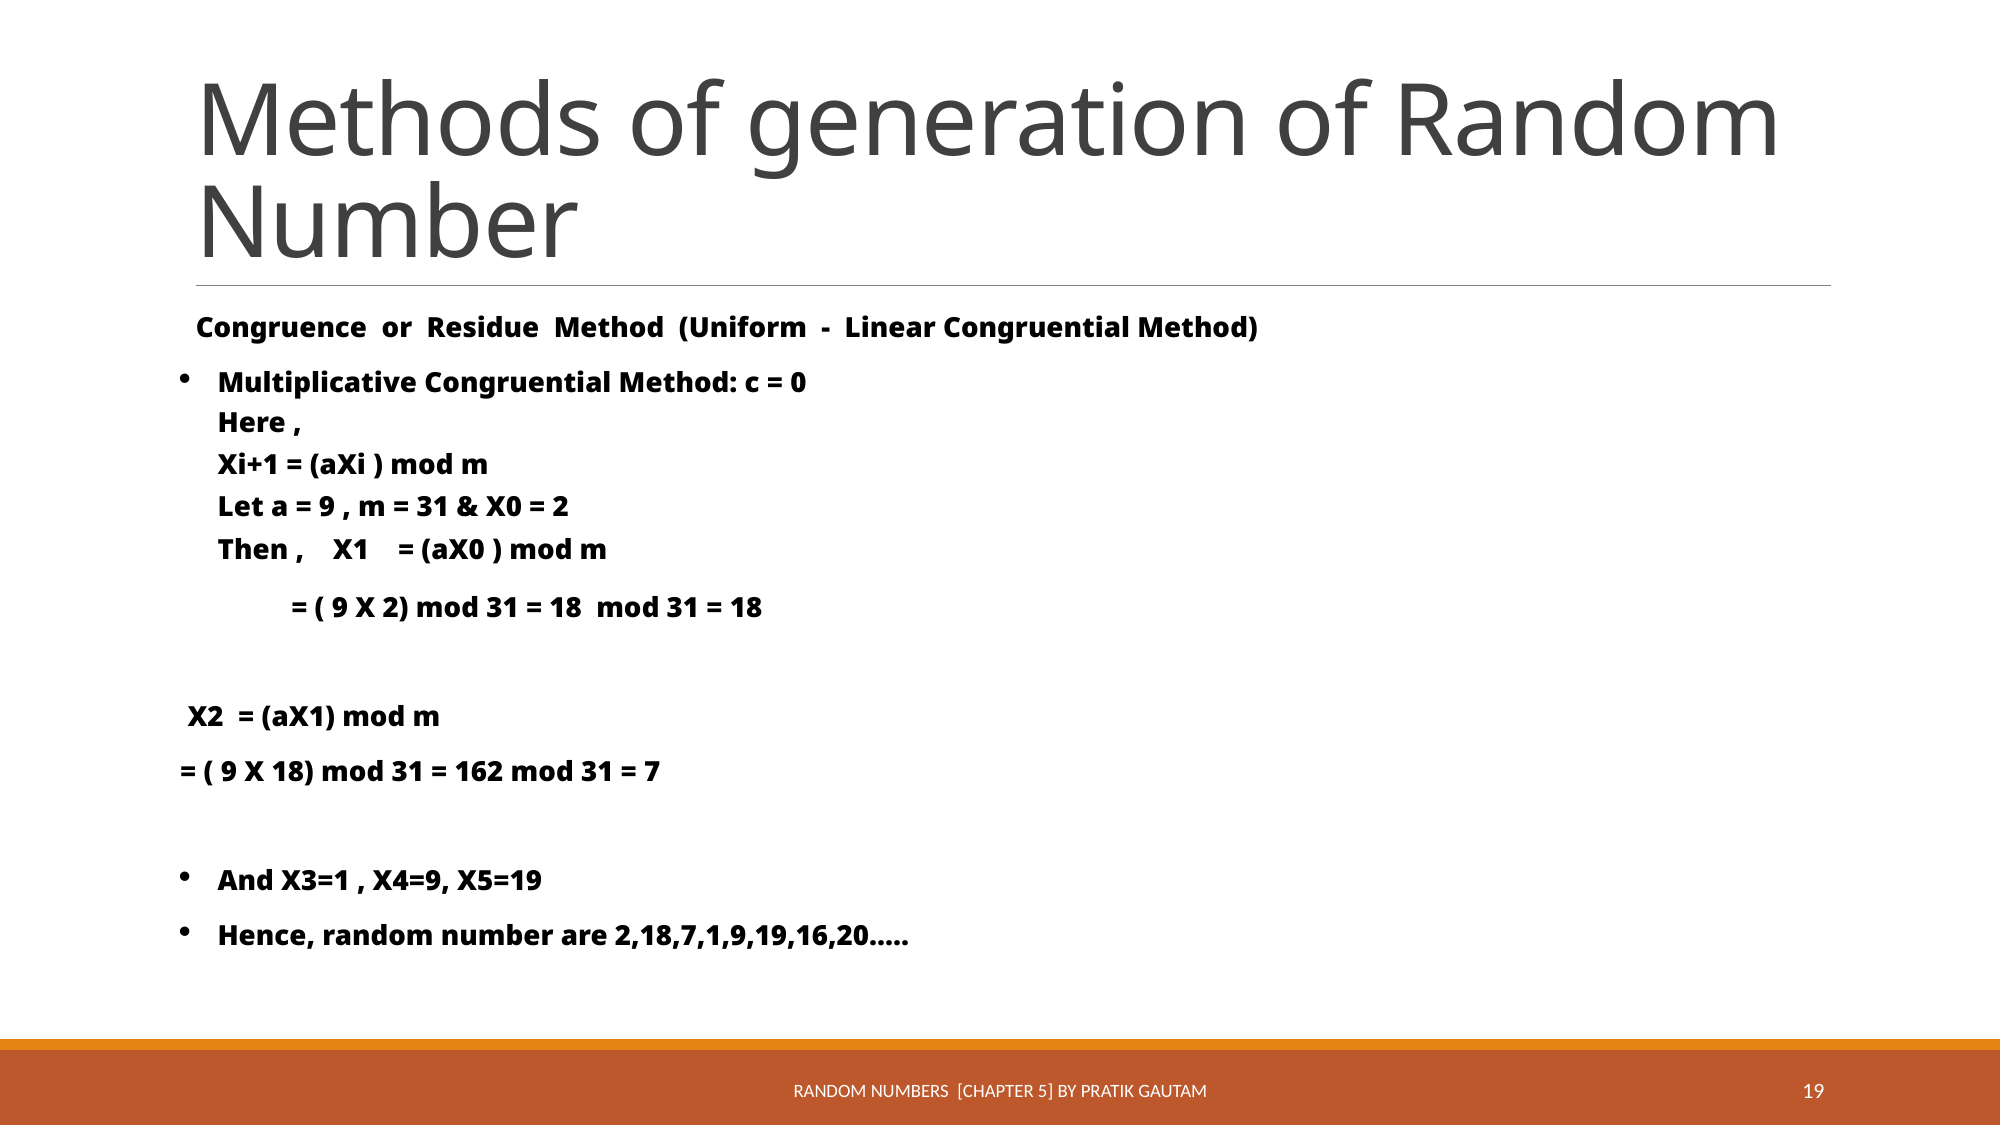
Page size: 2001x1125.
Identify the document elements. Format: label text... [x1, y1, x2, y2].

list Congruence or Residue Method (Uniform - Linear Congruential Method) Multiplicative Congruential Method: c = 0 Here , Xi+1 = (aXi ) mod m Let a = 9 , m = 31 & X0 = 2 Then , X1 = (aX0 ) mod m = ( 9 X 2) mod 31 = 18 mod 31 = 18 X2 = (aX1) mod m = ( 9 X 18) mod 31 = 162 mod 31 = 7 And X3=1 , X4=9, X5=19 Hence, random number are 2,18,7,1,9,19,16,20..... [180, 302, 1830, 963]
footer Random Numbers [Chapter 5] By Pratik Gautam [604, 1059, 1396, 1120]
slide_number 19 [1624, 1059, 1840, 1120]
title Methods of generation of Random Number [180, 47, 1830, 285]
